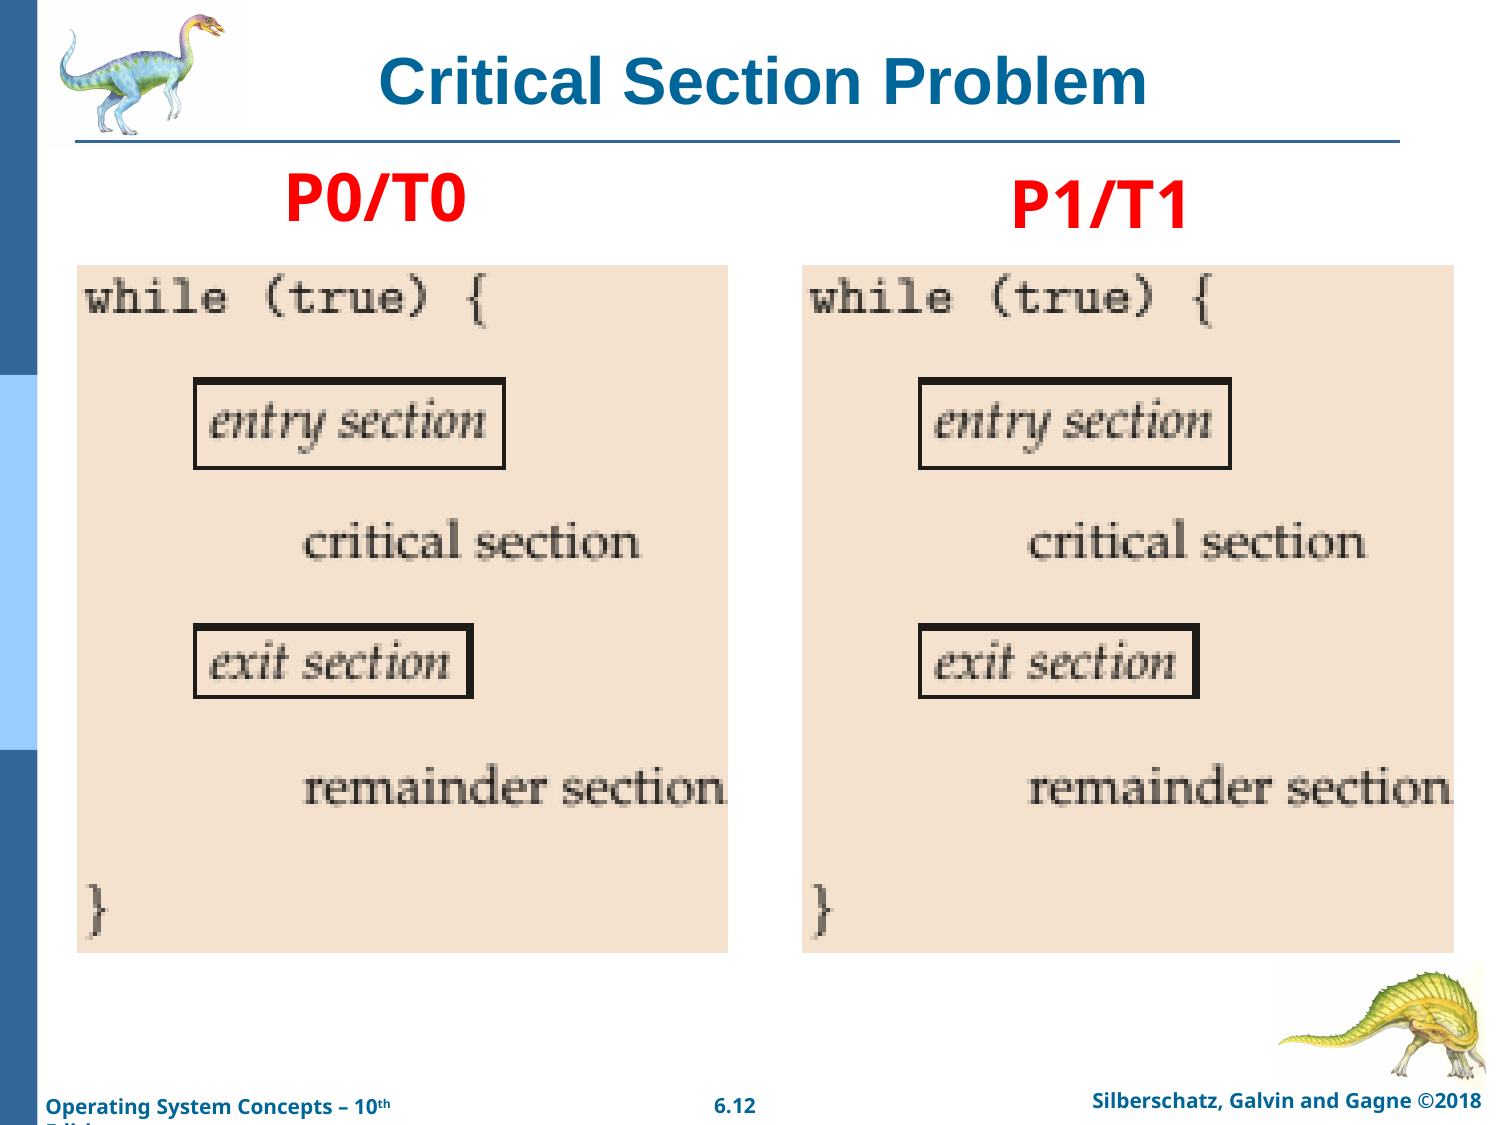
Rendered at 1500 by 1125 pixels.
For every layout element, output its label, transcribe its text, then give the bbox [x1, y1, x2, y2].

picture [1275, 959, 1486, 1090]
picture [77, 265, 729, 953]
title Critical Section Problem [75, 31, 1454, 126]
text_box P1/T1 [994, 154, 1263, 250]
picture [802, 265, 1454, 953]
picture [46, 0, 243, 149]
text_box P0/T0 [268, 147, 537, 243]
